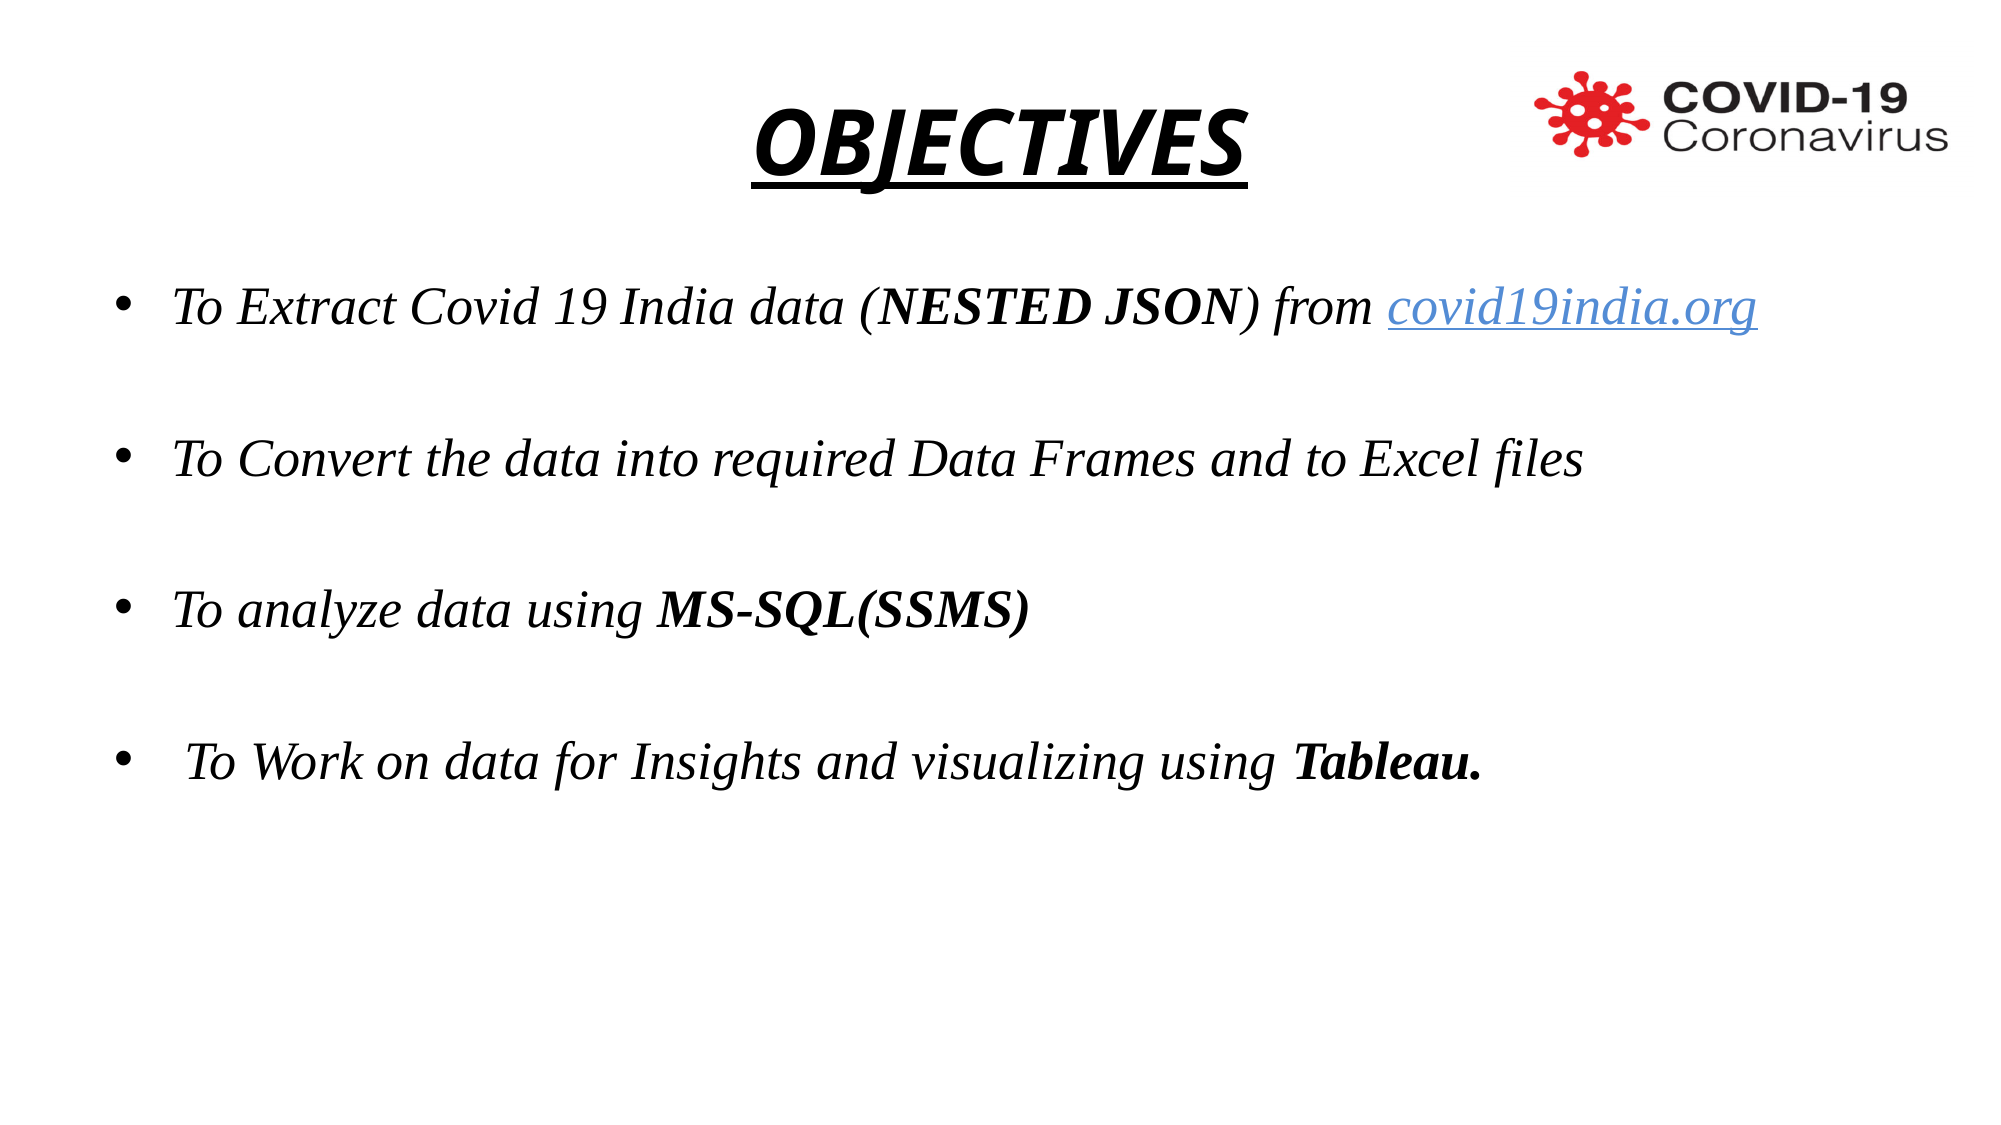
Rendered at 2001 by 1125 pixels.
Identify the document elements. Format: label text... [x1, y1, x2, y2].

list To Extract Covid 19 India data (NESTED JSON) from covid19india.org To Convert the data into required Data Frames and to Excel files To analyze data using MS-SQL(SSMS) To Work on data for Insights and visualizing using Tableau. [99, 262, 1900, 1018]
picture [1510, 37, 1975, 197]
title OBJECTIVES [99, 45, 1900, 233]
